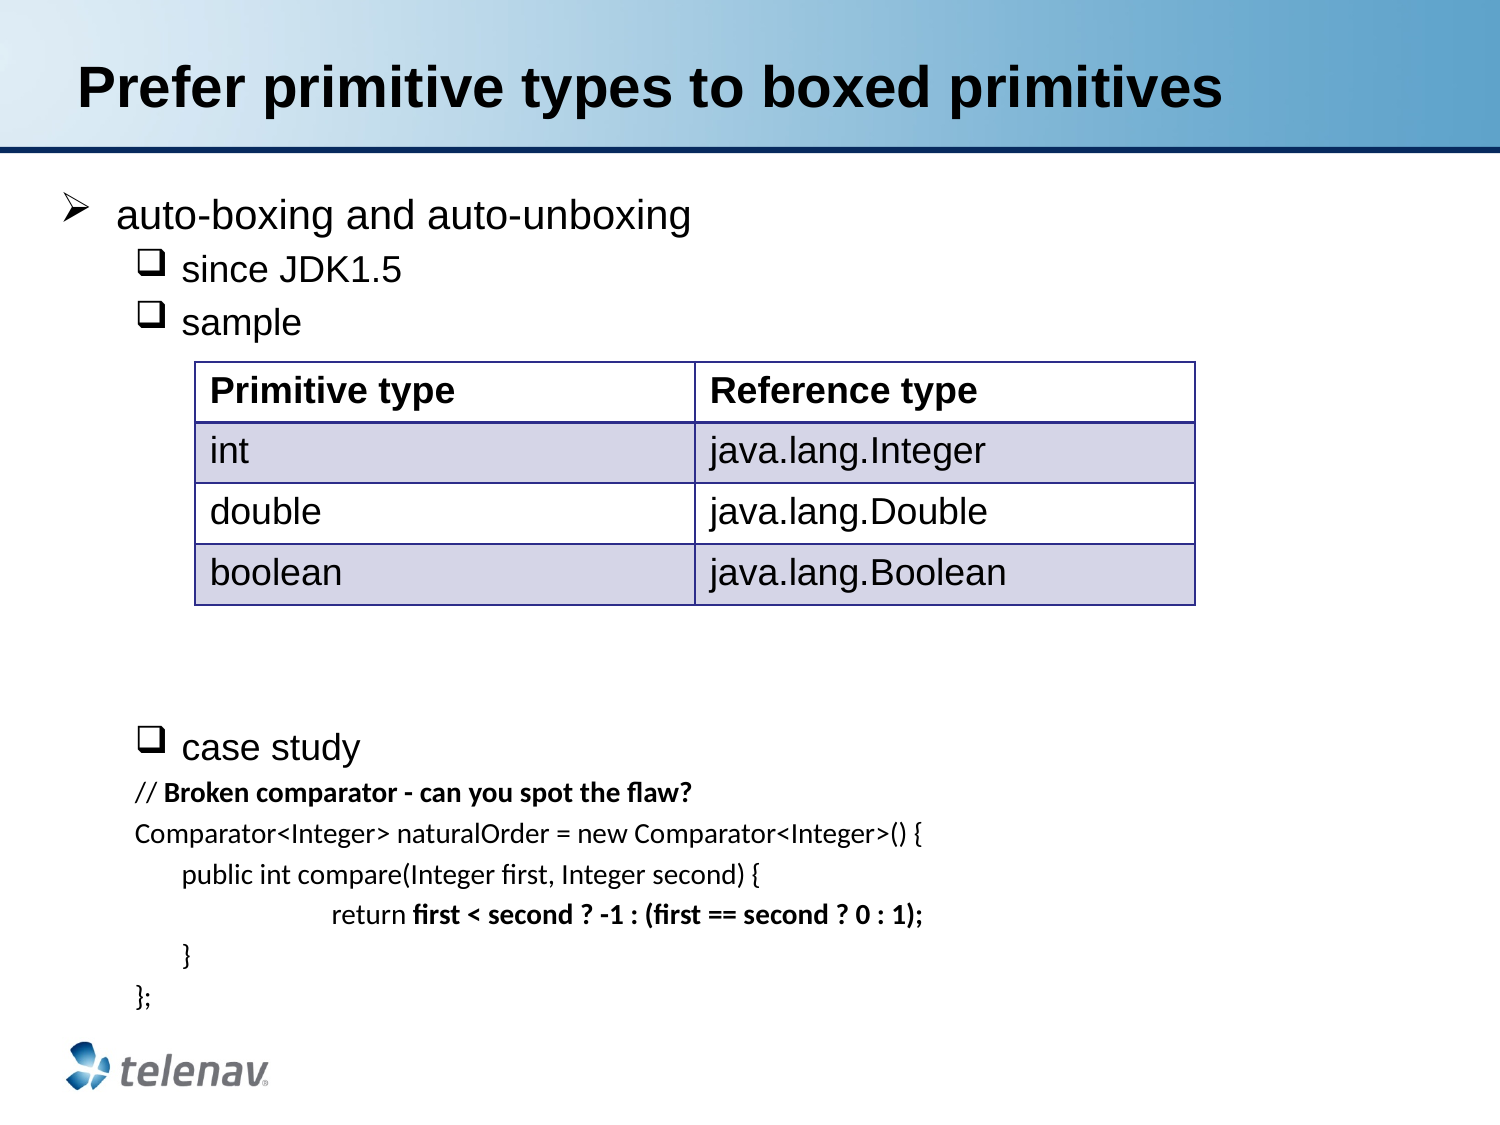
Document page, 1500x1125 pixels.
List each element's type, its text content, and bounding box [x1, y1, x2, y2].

table_cell double [196, 484, 694, 543]
title Prefer primitive types to boxed primitives [62, 37, 1413, 131]
table_cell int [196, 424, 694, 482]
table_cell java.lang.Boolean [696, 545, 1194, 604]
list auto-boxing and auto-unboxing since JDK1.5 sample case study // Broken comparator - can you spot the flaw? Comparator<Integer> naturalOrder = new Comparator<Integer>() { public int compare(Integer first, Integer second) { return first < second ? -1 : (first == second ? 0 : 1); } }; [52, 187, 1451, 1013]
table_cell java.lang.Integer [696, 424, 1194, 482]
table_cell java.lang.Double [696, 484, 1194, 543]
table_header Primitive type [196, 363, 694, 421]
picture [62, 1037, 271, 1094]
table_cell boolean [196, 545, 694, 604]
picture [0, 0, 1500, 146]
table_header Reference type [696, 363, 1194, 421]
